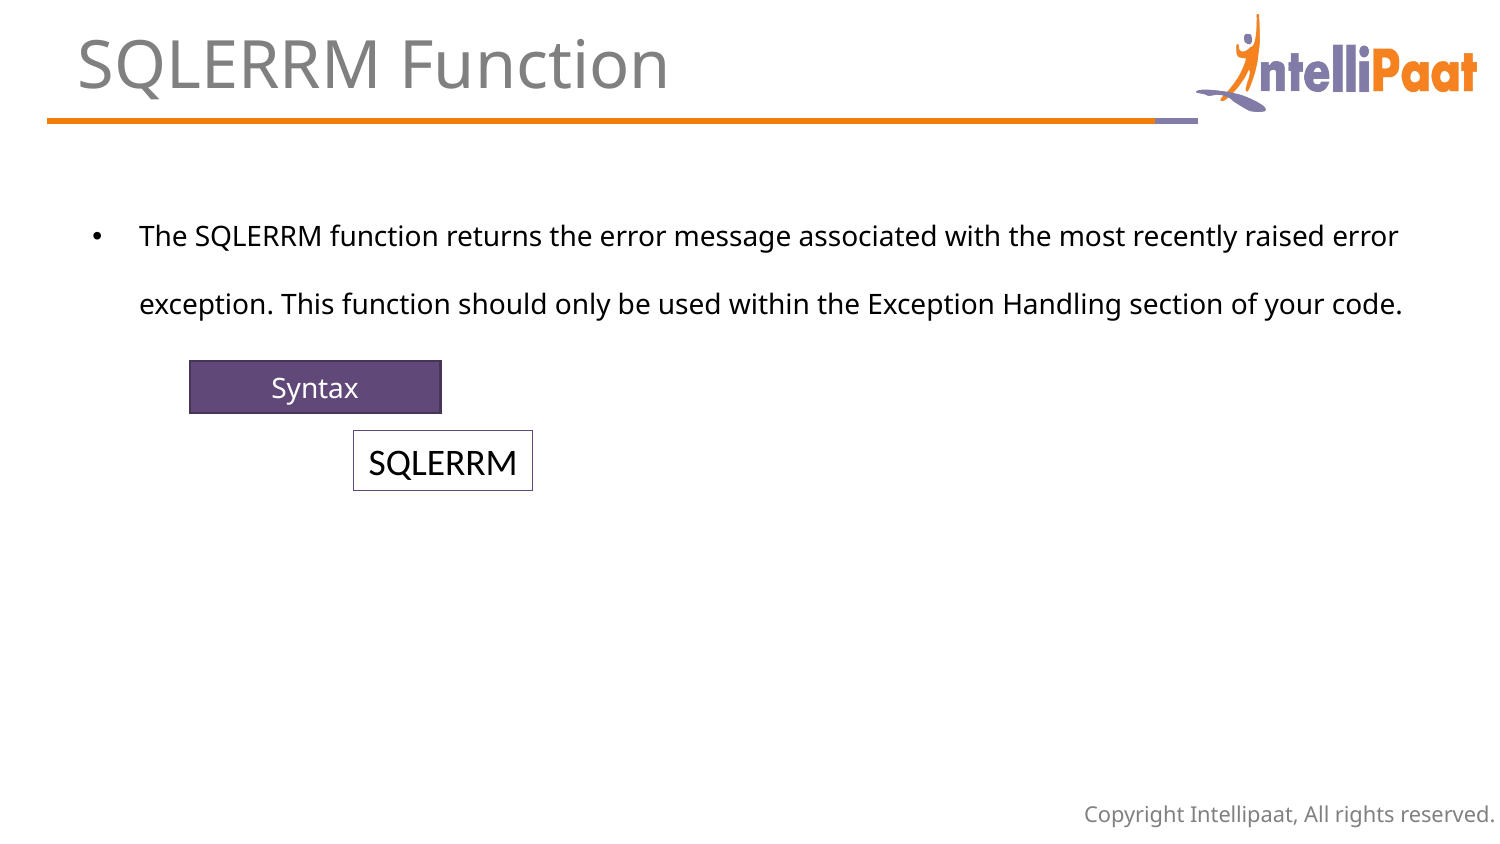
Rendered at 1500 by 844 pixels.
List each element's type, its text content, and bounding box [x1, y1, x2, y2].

text_box The SQLERRM function returns the error message associated with the most recently raised error exception. This function should only be used within the Exception Handling section of your code. [77, 177, 1474, 328]
text_box SQLERRM Function [77, 23, 1188, 84]
text_box SQLERRM [353, 430, 533, 491]
text_box Syntax [189, 360, 442, 414]
picture [1196, 14, 1477, 112]
